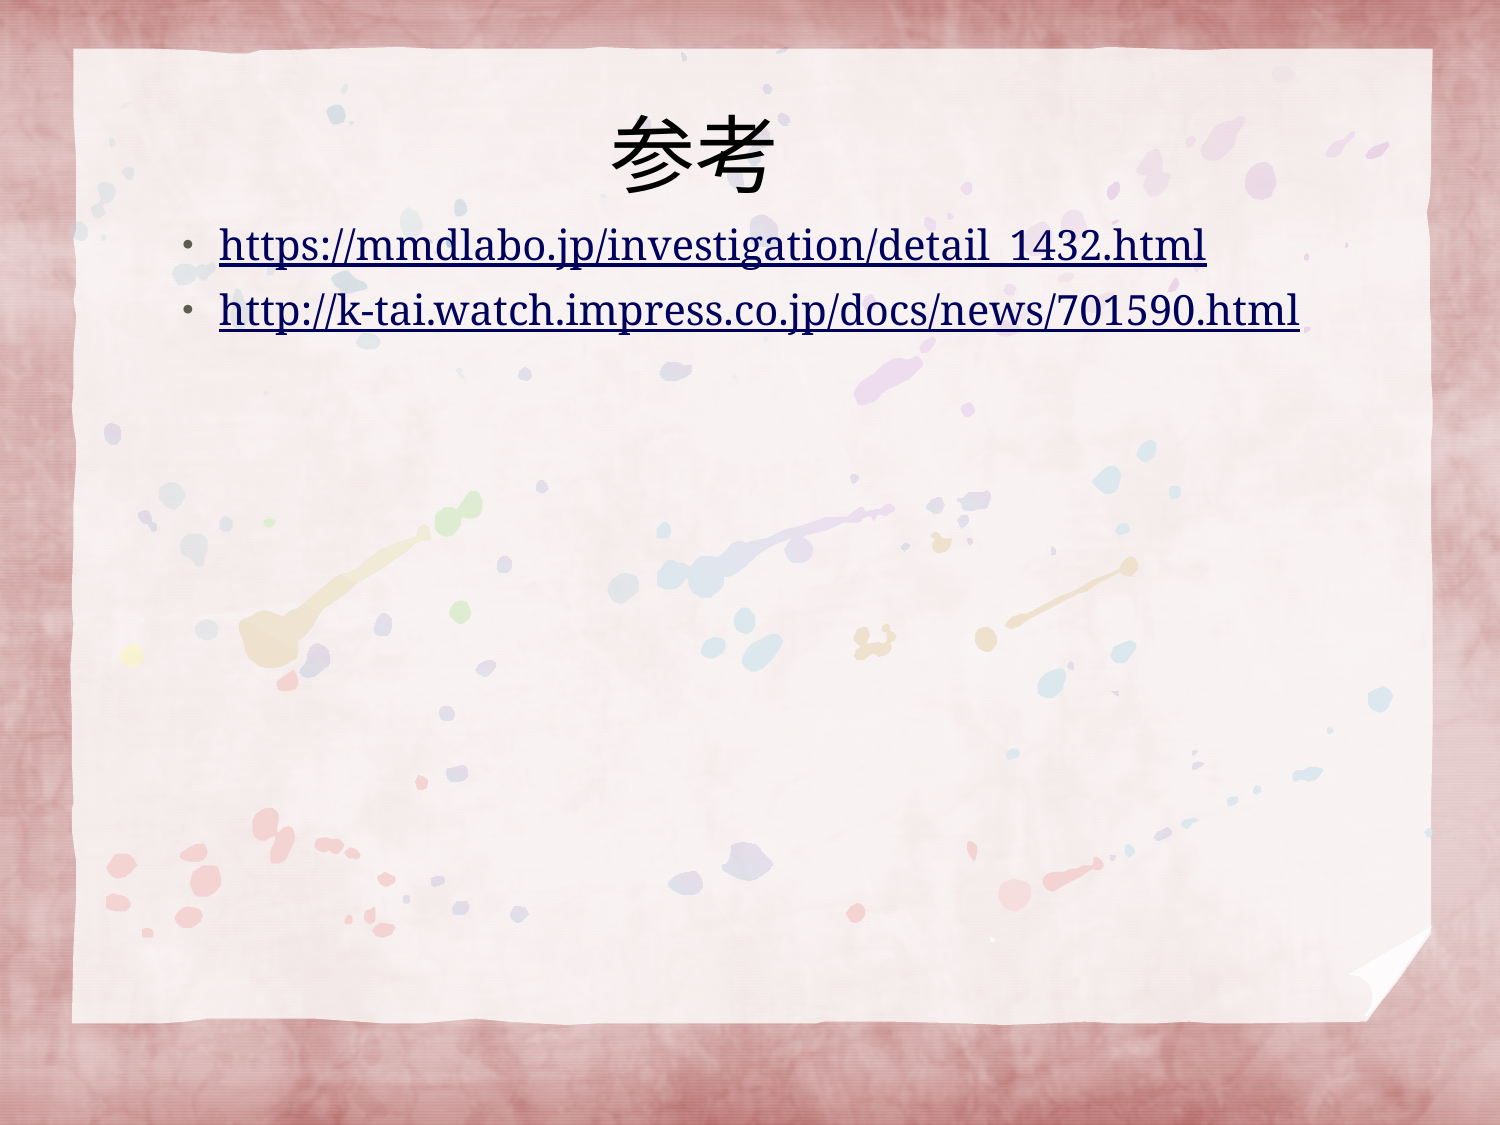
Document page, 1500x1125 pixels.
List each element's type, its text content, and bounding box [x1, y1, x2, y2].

list ・https://mmdlabo.jp/investigation/detail_1432.html ・http://k-tai.watch.impress.co.jp/docs/news/701590.html [152, 210, 1360, 954]
title 参考 [152, 93, 1360, 210]
